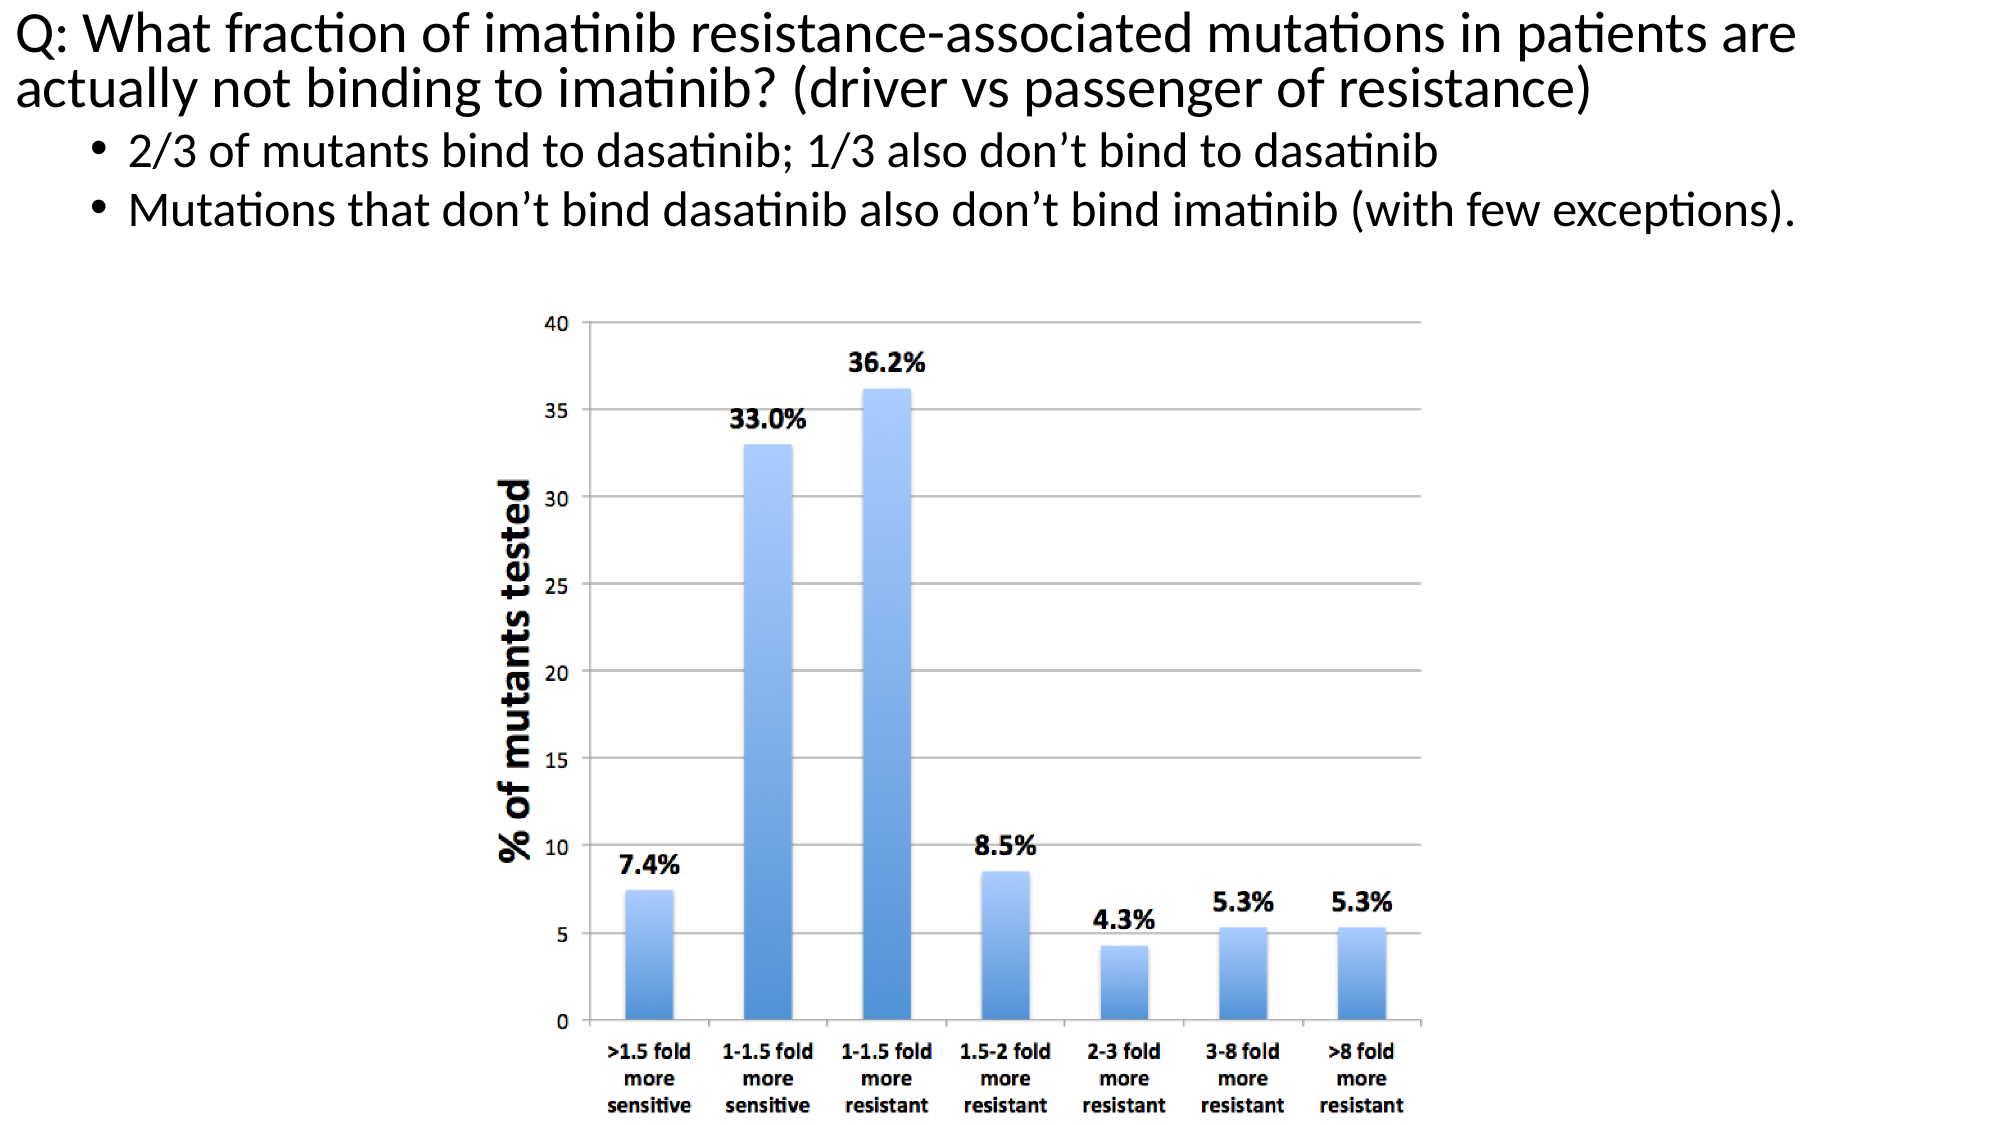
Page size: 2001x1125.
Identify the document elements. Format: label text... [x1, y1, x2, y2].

picture [459, 299, 1443, 1125]
list Q: What fraction of imatinib resistance-associated mutations in patients are actually not binding to imatinib? (driver vs passenger of resistance) 2/3 of mutants bind to dasatinib; 1/3 also don’t bind to dasatinib Mutations that don’t bind dasatinib also don’t bind imatinib (with few exceptions). [0, 0, 2000, 947]
